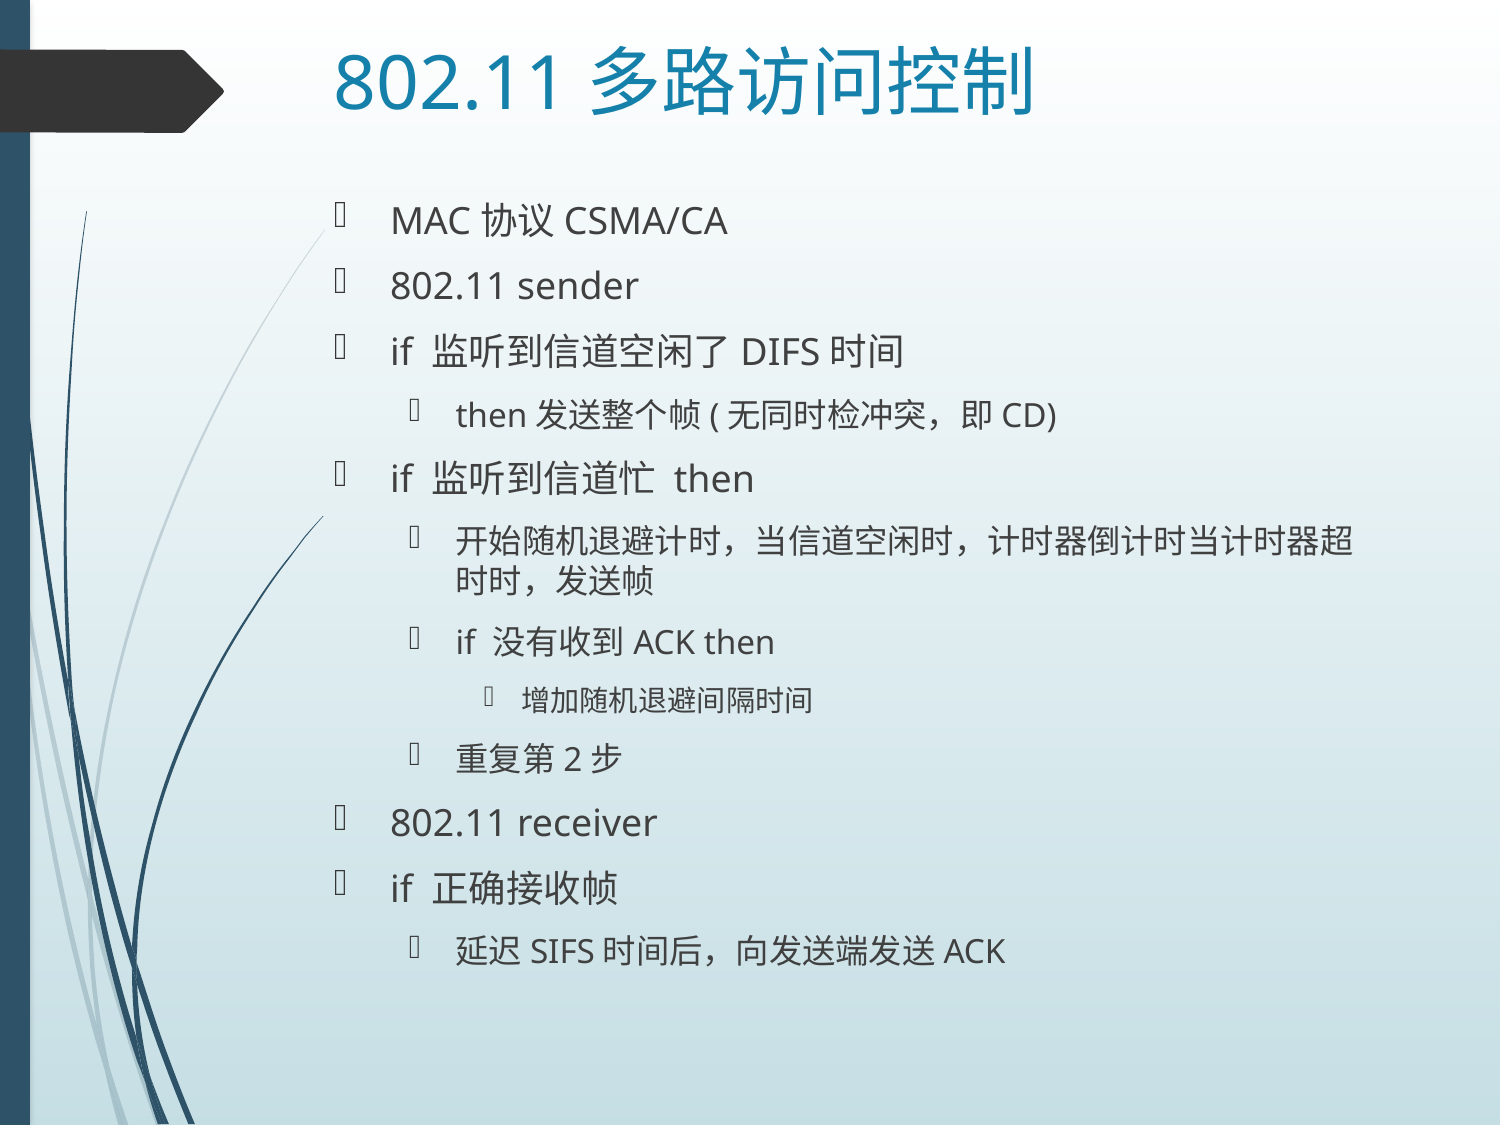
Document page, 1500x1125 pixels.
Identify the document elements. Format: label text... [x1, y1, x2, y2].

title 802.11多路访问控制 [318, 27, 1400, 156]
list MAC协议CSMA/CA 802.11 sender if 监听到信道空闲了DIFS时间 then发送整个帧(无同时检冲突，即CD) if 监听到信道忙 then 开始随机退避计时，当信道空闲时，计时器倒计时当计时器超时时，发送帧 if 没有收到ACK then 增加随机退避间隔时间 重复第2步 802.11 receiver if 正确接收帧 延迟SIFS时间后，向发送端发送ACK [318, 189, 1400, 1087]
